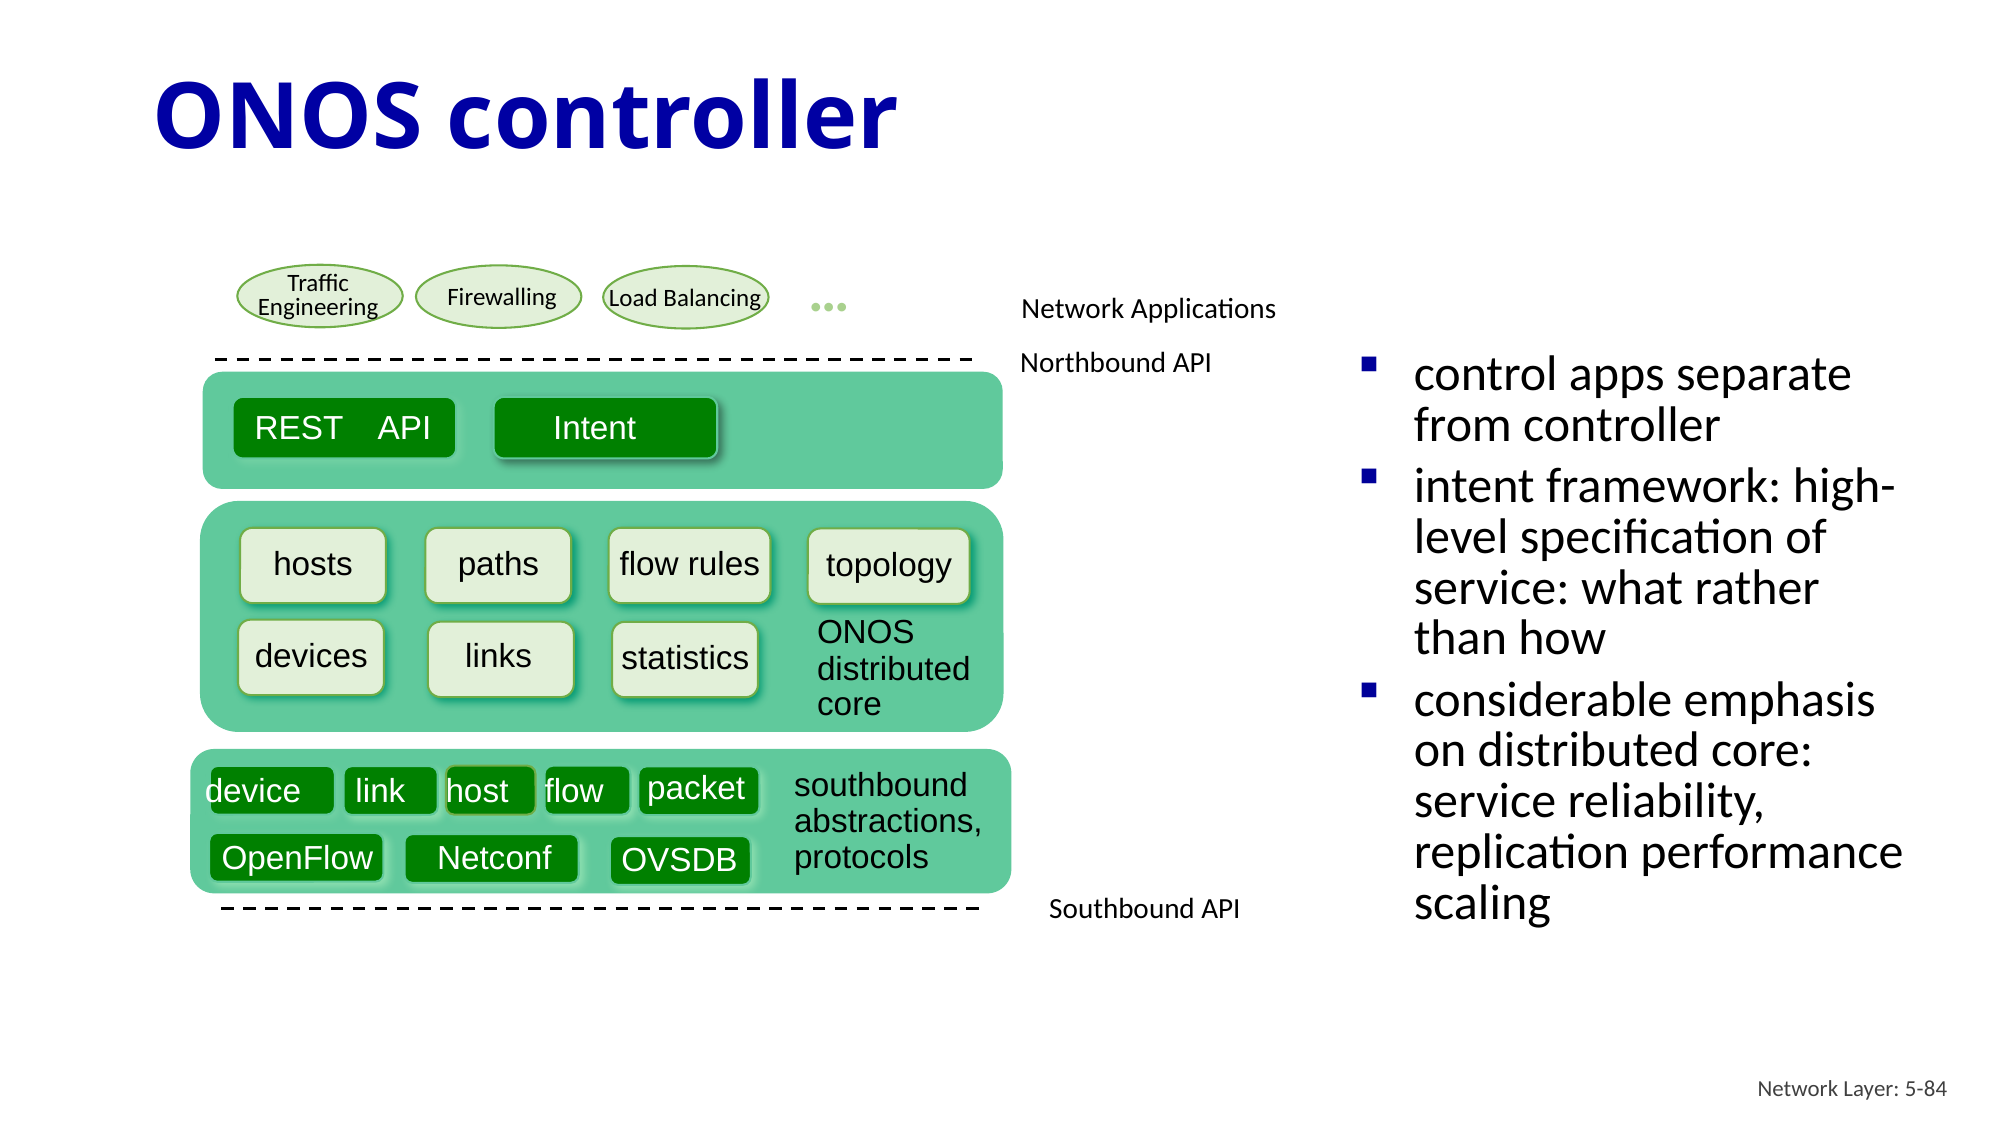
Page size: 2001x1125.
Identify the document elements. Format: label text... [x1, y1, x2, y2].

slide_number Network Layer: 5-84 [1512, 1056, 1963, 1117]
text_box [584, 265, 786, 329]
text_box Northbound API [991, 342, 1241, 386]
text_box northbound abstractions, protocols [784, 380, 1097, 490]
title ONOS controller [137, 45, 1942, 193]
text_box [401, 265, 584, 328]
text_box … [793, 245, 870, 331]
text_box control apps separate from controller intent framework: high-level specification of service: what rather than how considerable emphasis on distributed core: service reliability, replication performance scaling [1342, 342, 1934, 999]
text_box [199, 500, 1025, 733]
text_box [217, 264, 419, 330]
text_box Southbound API [1020, 889, 1270, 932]
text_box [190, 748, 1044, 899]
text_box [202, 371, 1003, 489]
text_box Network Applications [927, 288, 1371, 332]
